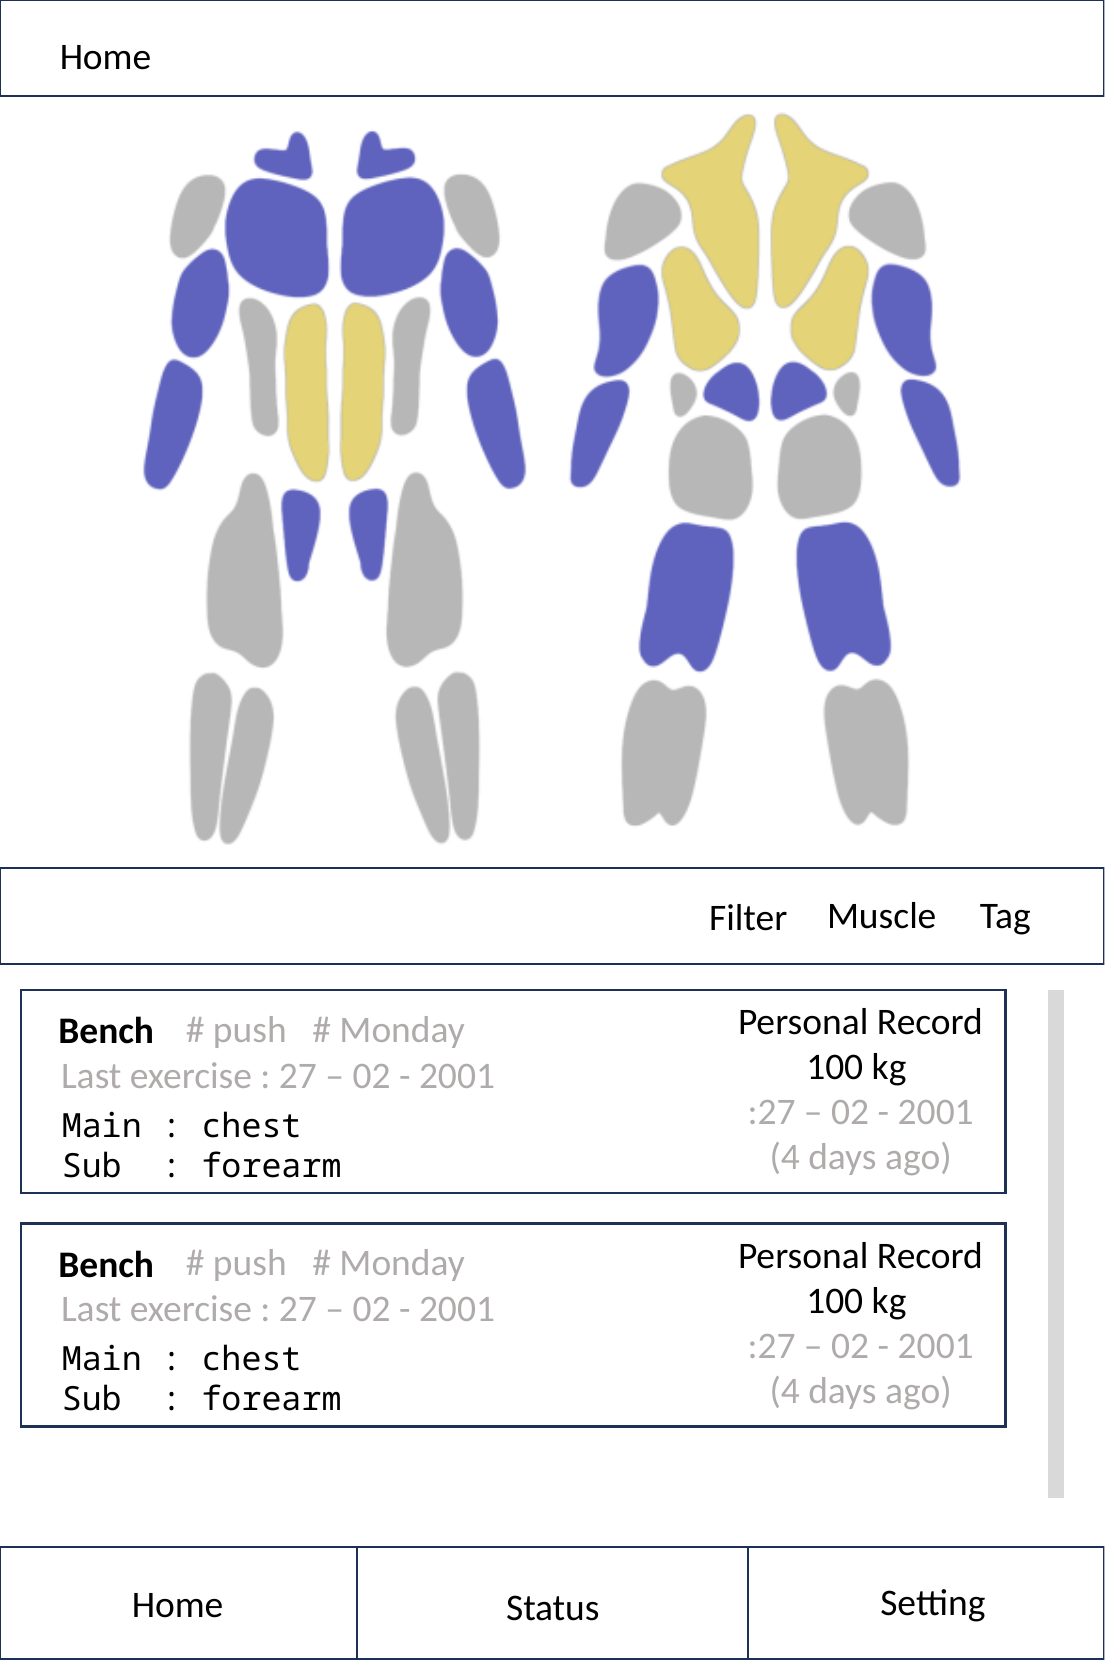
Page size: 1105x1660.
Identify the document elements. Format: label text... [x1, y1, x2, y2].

text_box Muscle [812, 884, 952, 944]
text_box Status [491, 1575, 615, 1635]
text_box [356, 1546, 747, 1660]
picture [116, 98, 976, 871]
text_box [0, 1546, 356, 1660]
text_box [0, 0, 1105, 97]
text_box Home [117, 1573, 239, 1633]
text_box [21, 1223, 1006, 1427]
text_box Tag [965, 883, 1046, 944]
text_box Filter [694, 885, 811, 946]
text_box Setting [865, 1570, 1001, 1631]
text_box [21, 989, 1006, 1193]
text_box [0, 867, 1105, 965]
text_box Home [45, 24, 167, 85]
text_box [747, 1546, 1105, 1660]
